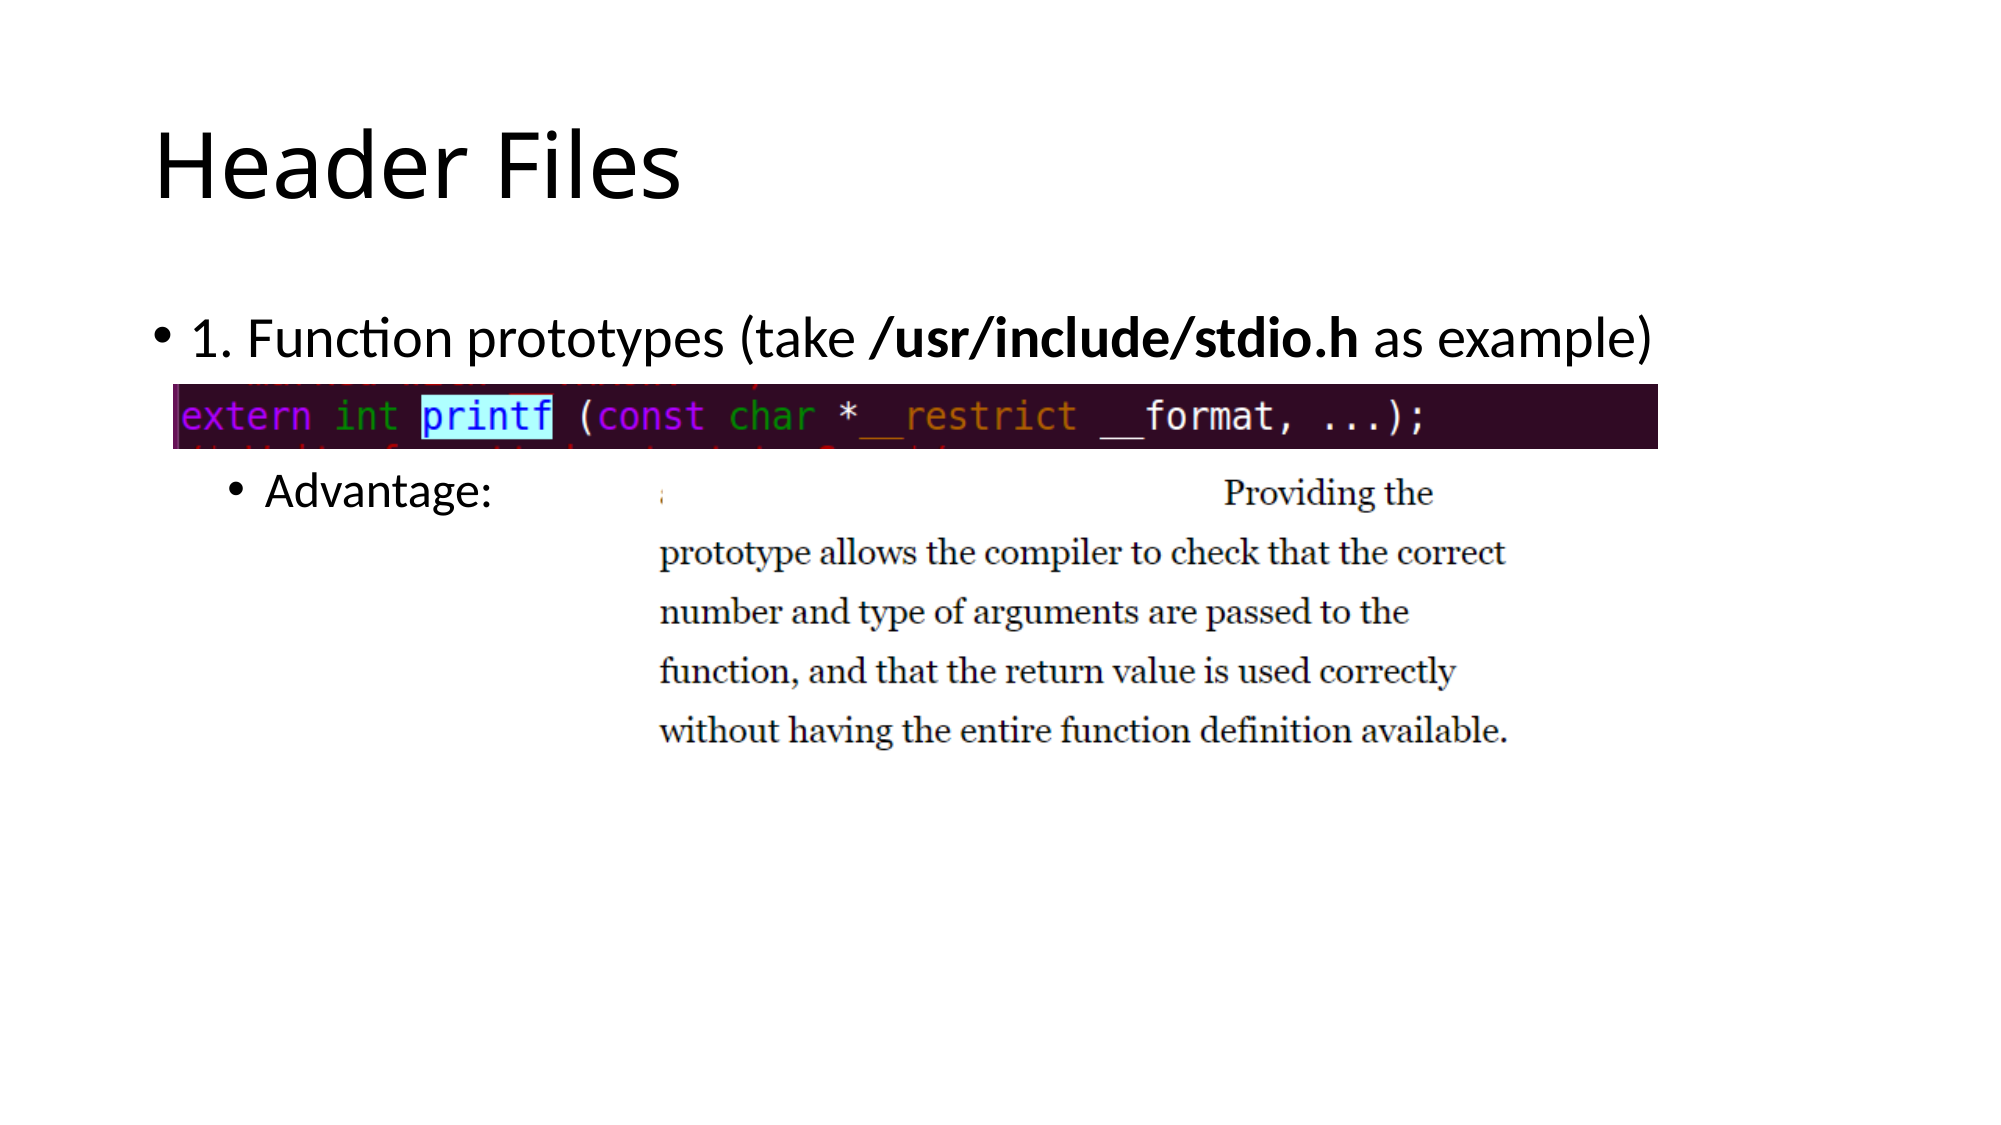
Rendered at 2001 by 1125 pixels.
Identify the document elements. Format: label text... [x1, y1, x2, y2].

picture [173, 384, 1658, 449]
title Header Files [137, 59, 1863, 278]
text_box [642, 460, 1558, 763]
list 1. Function prototypes (take /usr/include/stdio.h as example) Advantage: [137, 299, 1863, 1014]
